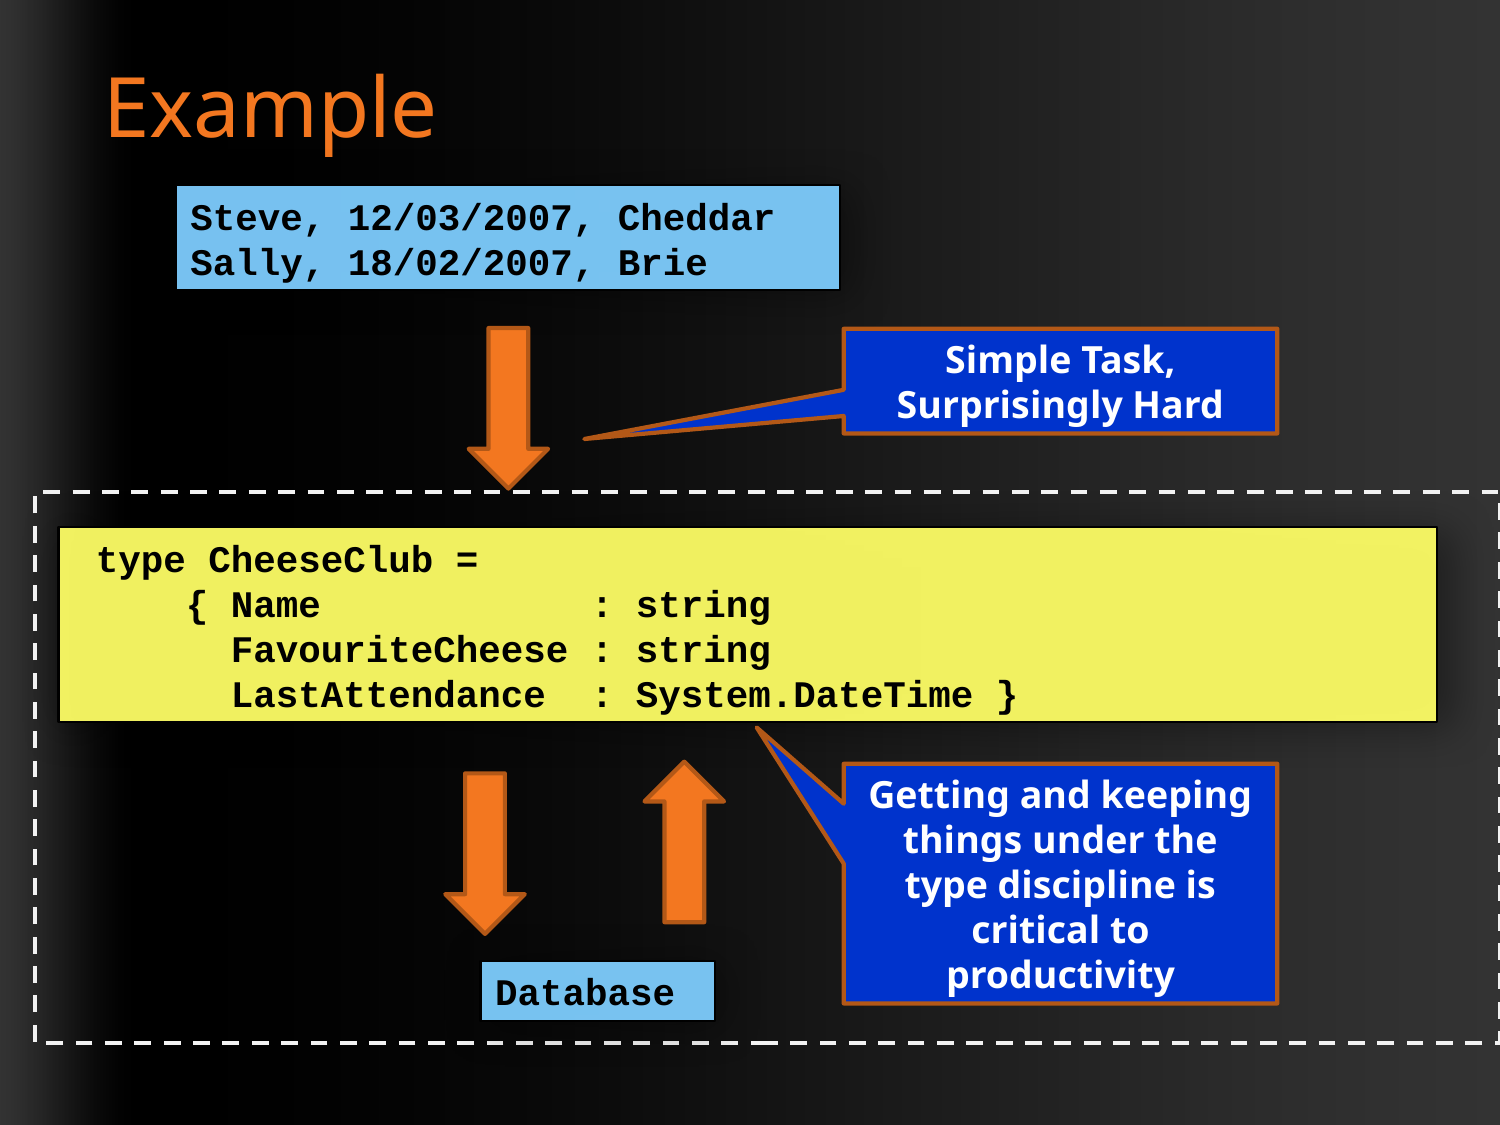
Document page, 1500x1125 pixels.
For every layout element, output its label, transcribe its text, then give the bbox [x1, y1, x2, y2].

text_box Steve, 12/03/2007, Cheddar Sally, 18/02/2007, Brie [175, 185, 840, 290]
text_box [443, 771, 527, 936]
text_box Simple Task, Surprisingly Hard [582, 326, 1280, 442]
text_box Database [480, 960, 715, 1021]
text_box [466, 325, 551, 491]
text_box [642, 759, 726, 925]
picture [0, 0, 1500, 1125]
text_box [33, 490, 1500, 1045]
title Example [88, 46, 1410, 235]
